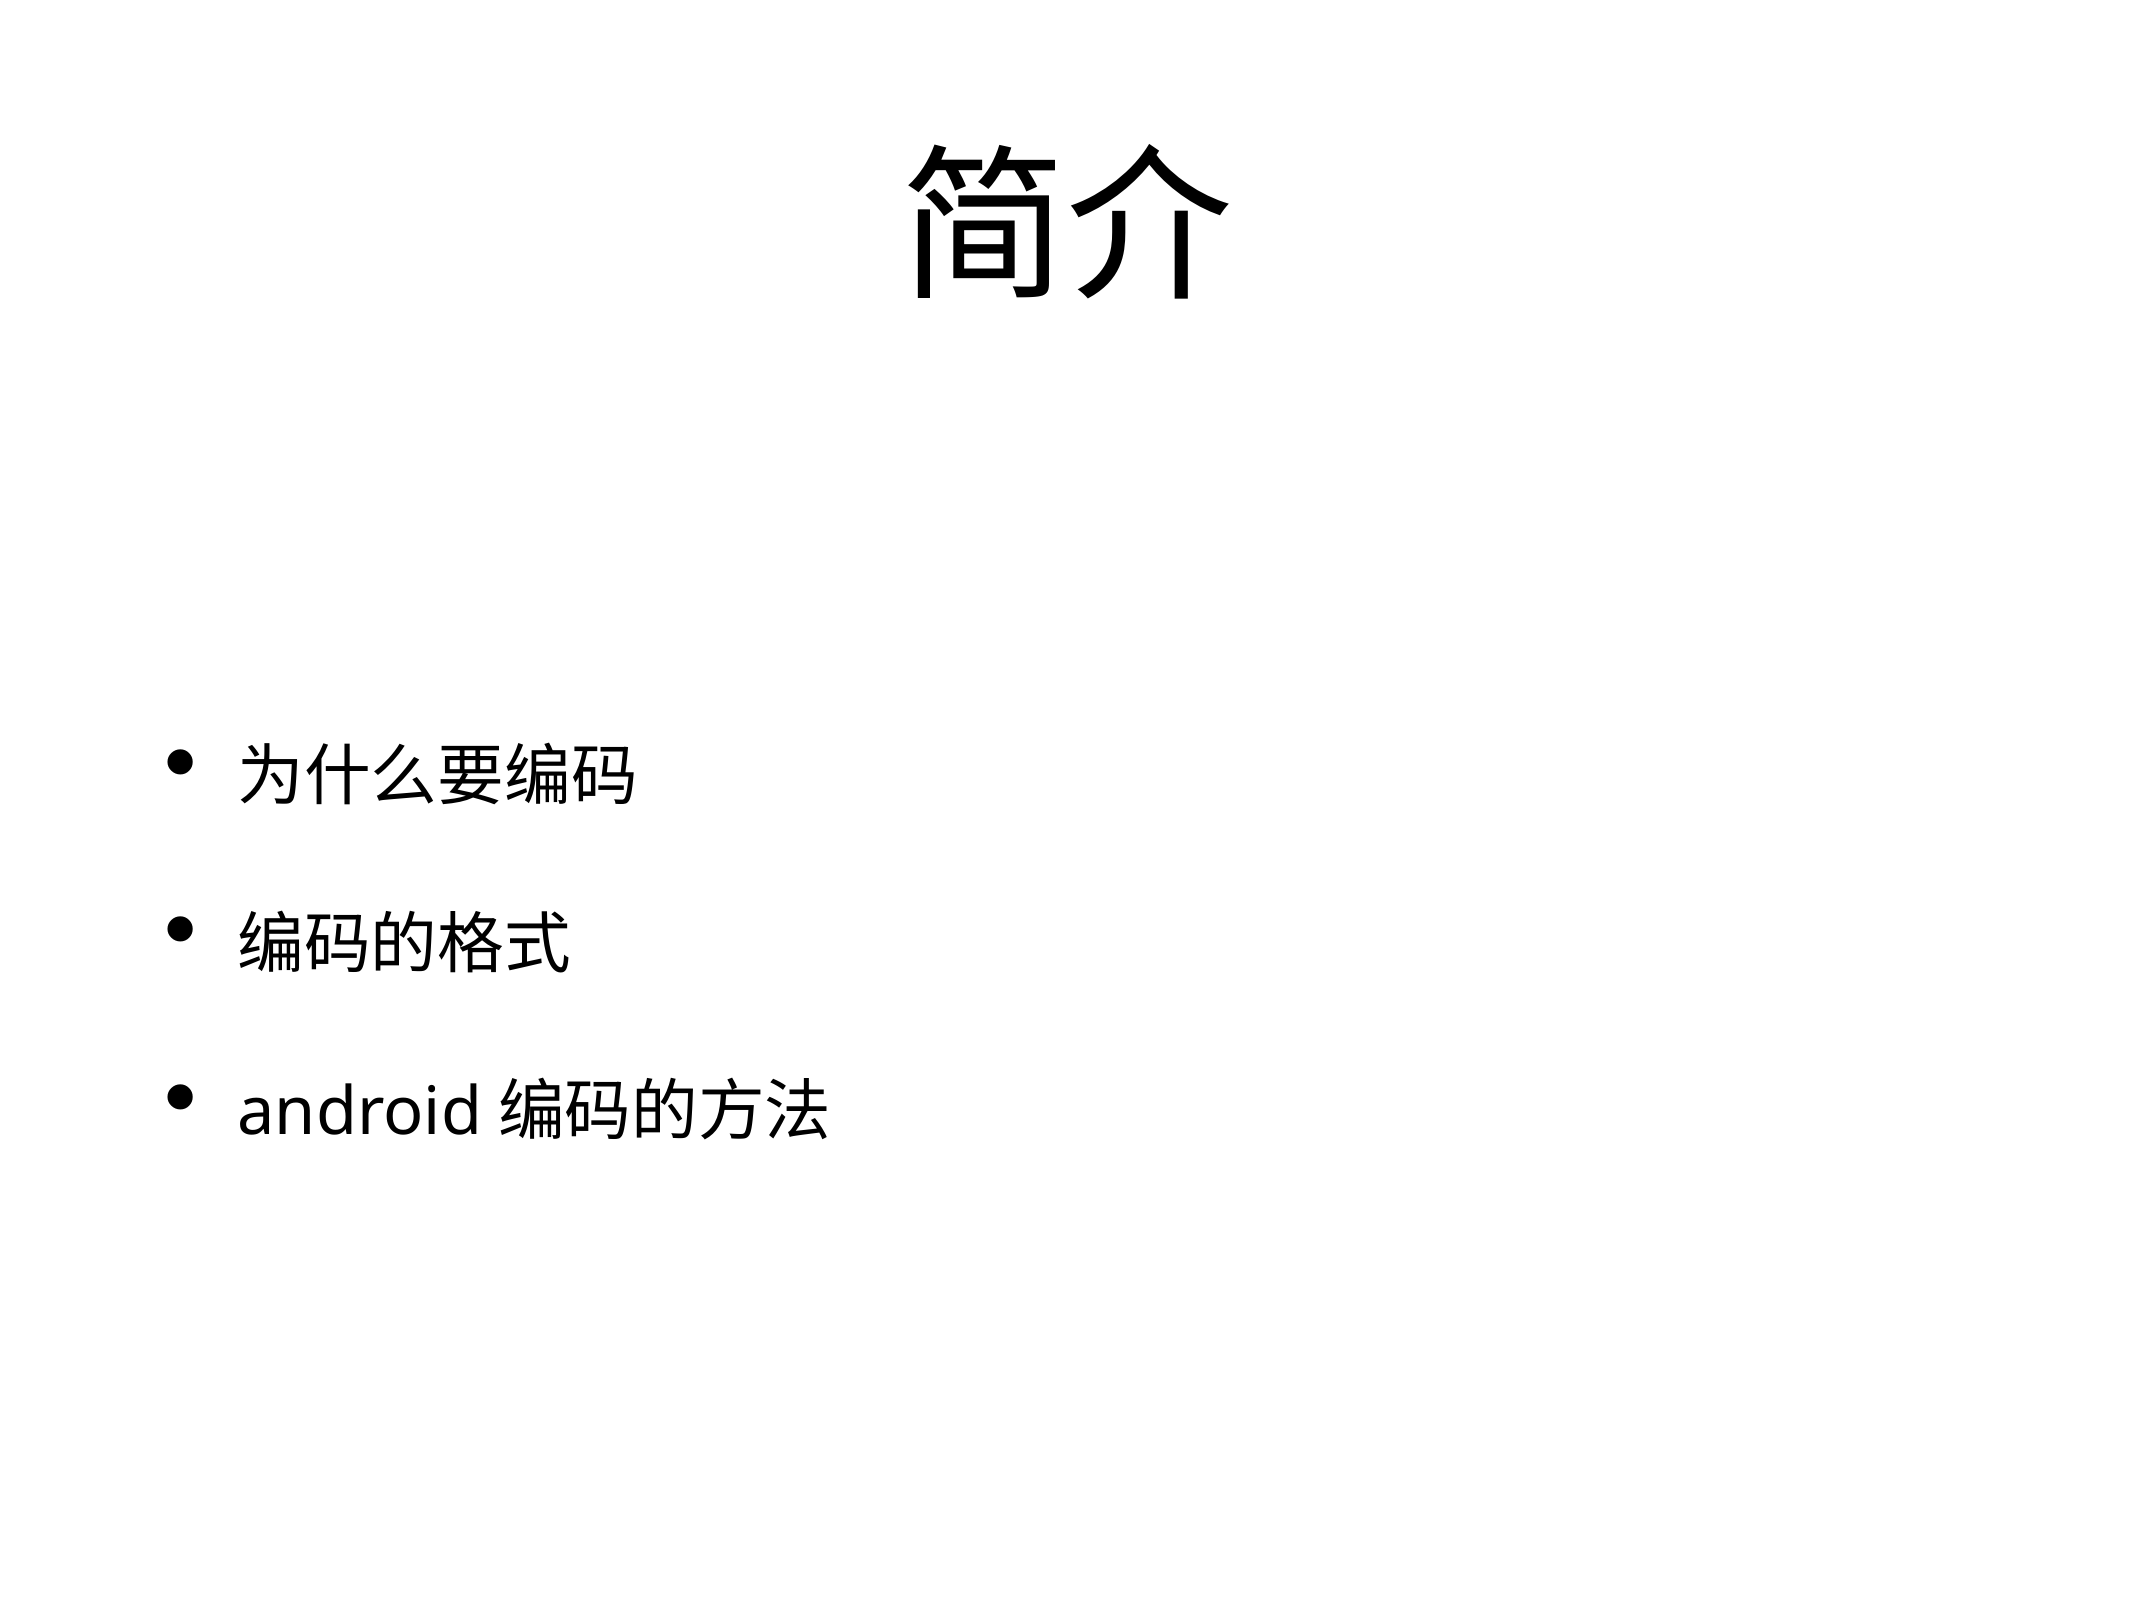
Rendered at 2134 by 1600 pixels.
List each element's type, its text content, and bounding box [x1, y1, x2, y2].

title 简介 [155, 41, 1978, 397]
list 为什么要编码 编码的格式 android编码的方法 [155, 424, 1978, 1457]
